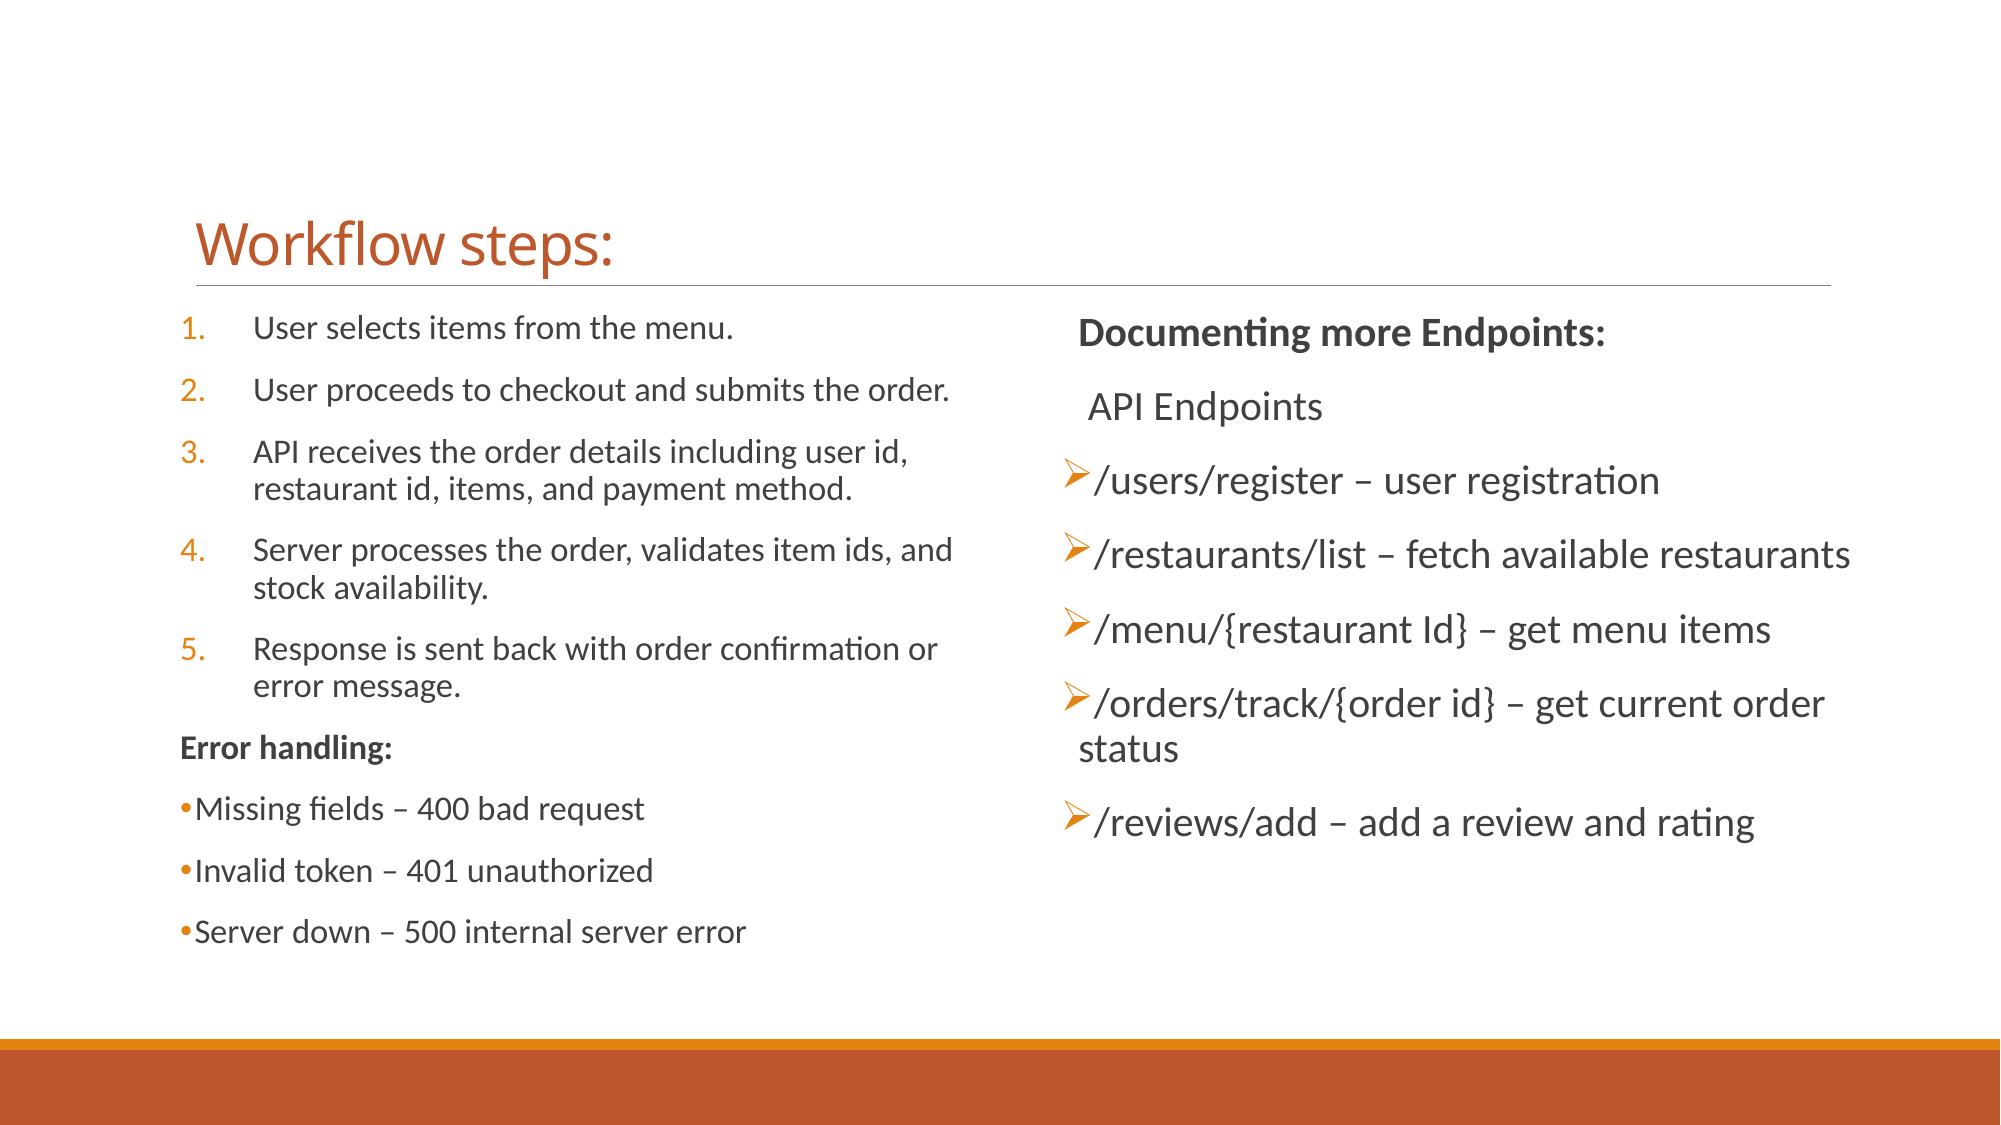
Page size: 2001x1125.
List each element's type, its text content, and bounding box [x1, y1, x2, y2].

list User selects items from the menu. User proceeds to checkout and submits the order. API receives the order details including user id, restaurant id, items, and payment method. Server processes the order, validates item ids, and stock availability. Response is sent back with order confirmation or error message. Error handling: Missing fields – 400 bad request Invalid token – 401 unauthorized Server down – 500 internal server error [180, 302, 990, 963]
list Documenting more Endpoints: API Endpoints /users/register – user registration /restaurants/list – fetch available restaurants /menu/{restaurant Id} – get menu items /orders/track/{order id} – get current order status /reviews/add – add a review and rating [1060, 302, 1871, 963]
title Workflow steps: [180, 47, 1830, 285]
